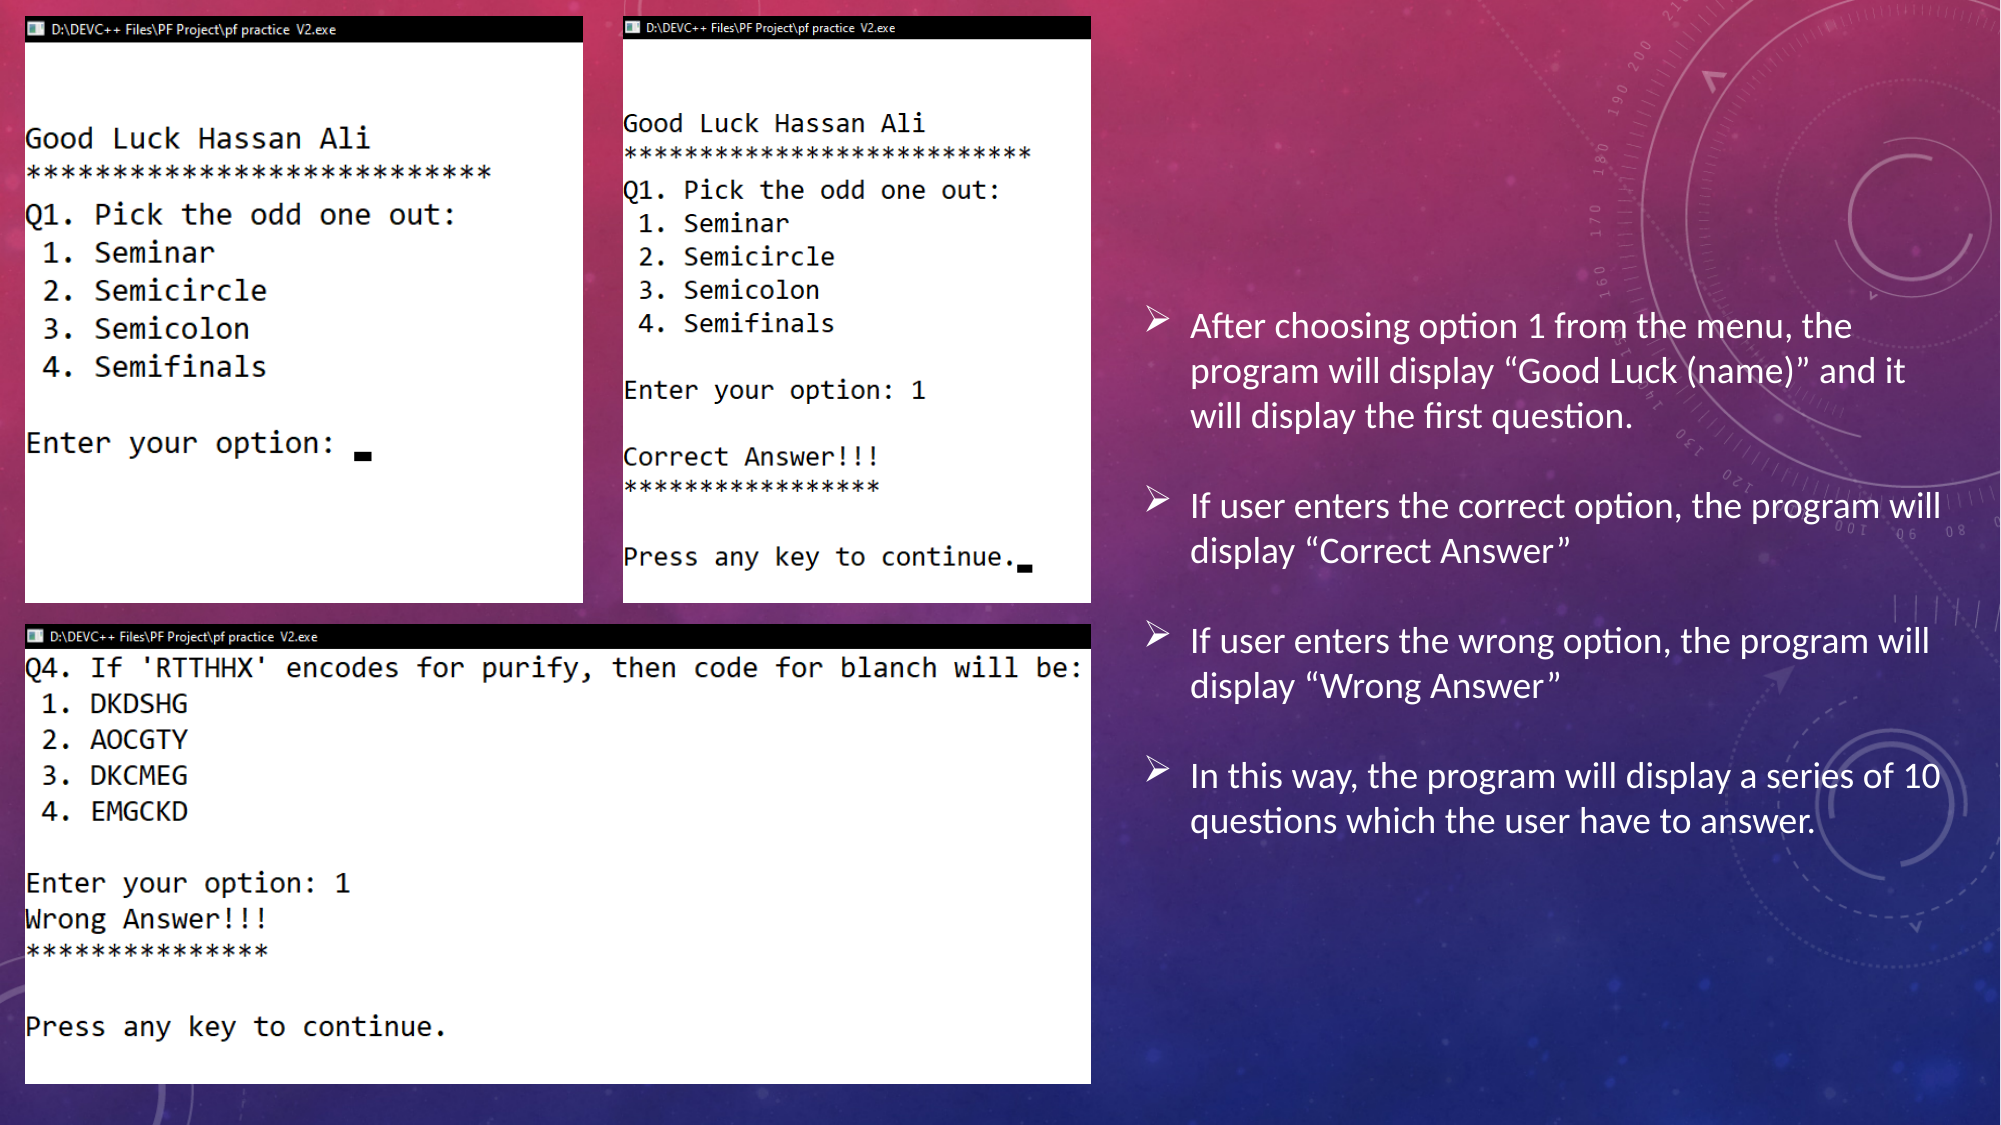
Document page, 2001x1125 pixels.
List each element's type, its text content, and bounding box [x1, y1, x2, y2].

picture [0, 0, 2001, 1125]
text_box After choosing option 1 from the menu, the program will display “Good Luck (name)” and it will display the first question. If user enters the correct option, the program will display “Correct Answer” If user enters the wrong option, the program will display “Wrong Answer” In this way, the program will display a series of 10 questions which the user have to answer. [1128, 293, 1970, 849]
